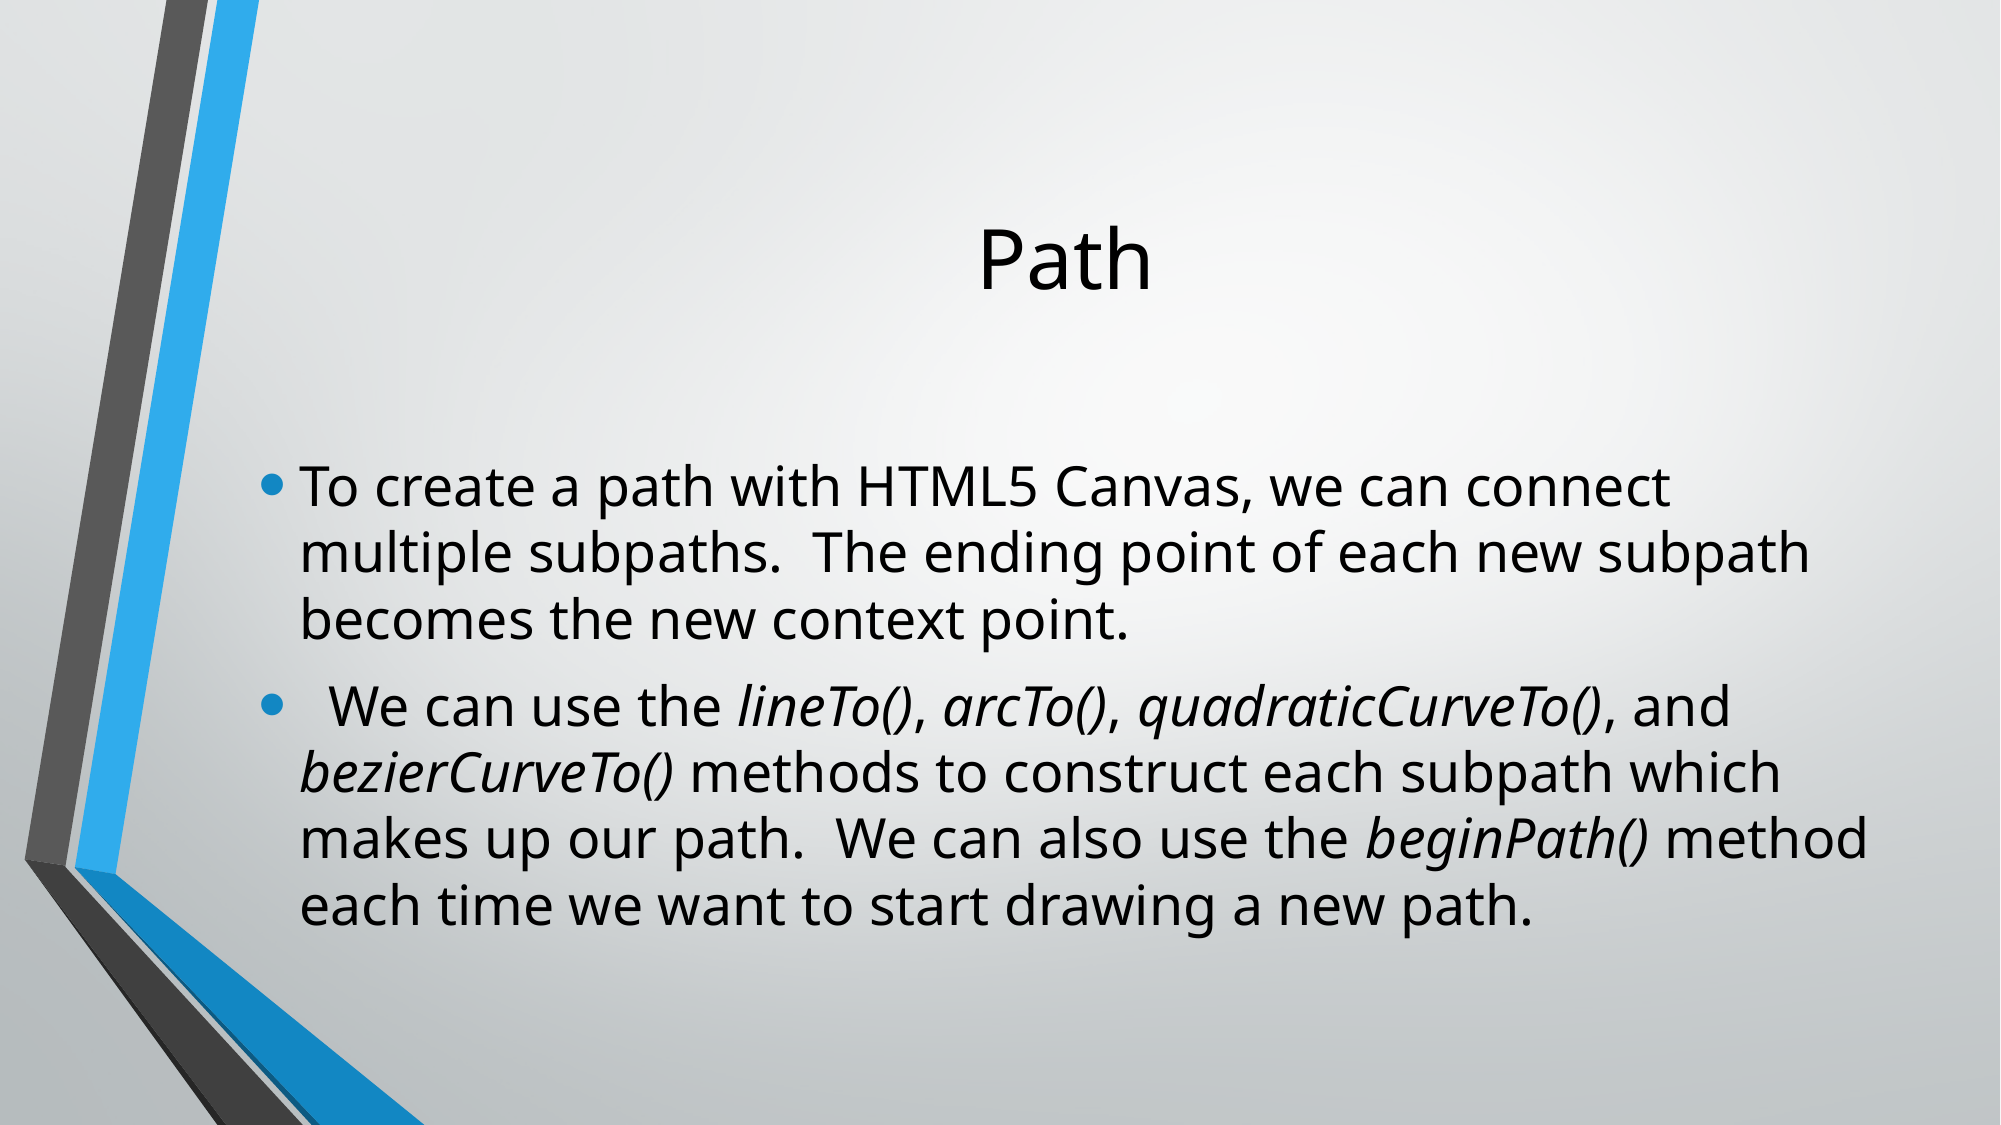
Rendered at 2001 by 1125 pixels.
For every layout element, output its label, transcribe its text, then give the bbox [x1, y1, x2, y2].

title Path [243, 112, 1887, 400]
list To create a path with HTML5 Canvas, we can connect multiple subpaths. The ending point of each new subpath becomes the new context point. We can use the lineTo(), arcTo(), quadraticCurveTo(), and bezierCurveTo() methods to construct each subpath which makes up our path. We can also use the beginPath() method each time we want to start drawing a new path. [243, 437, 1887, 950]
